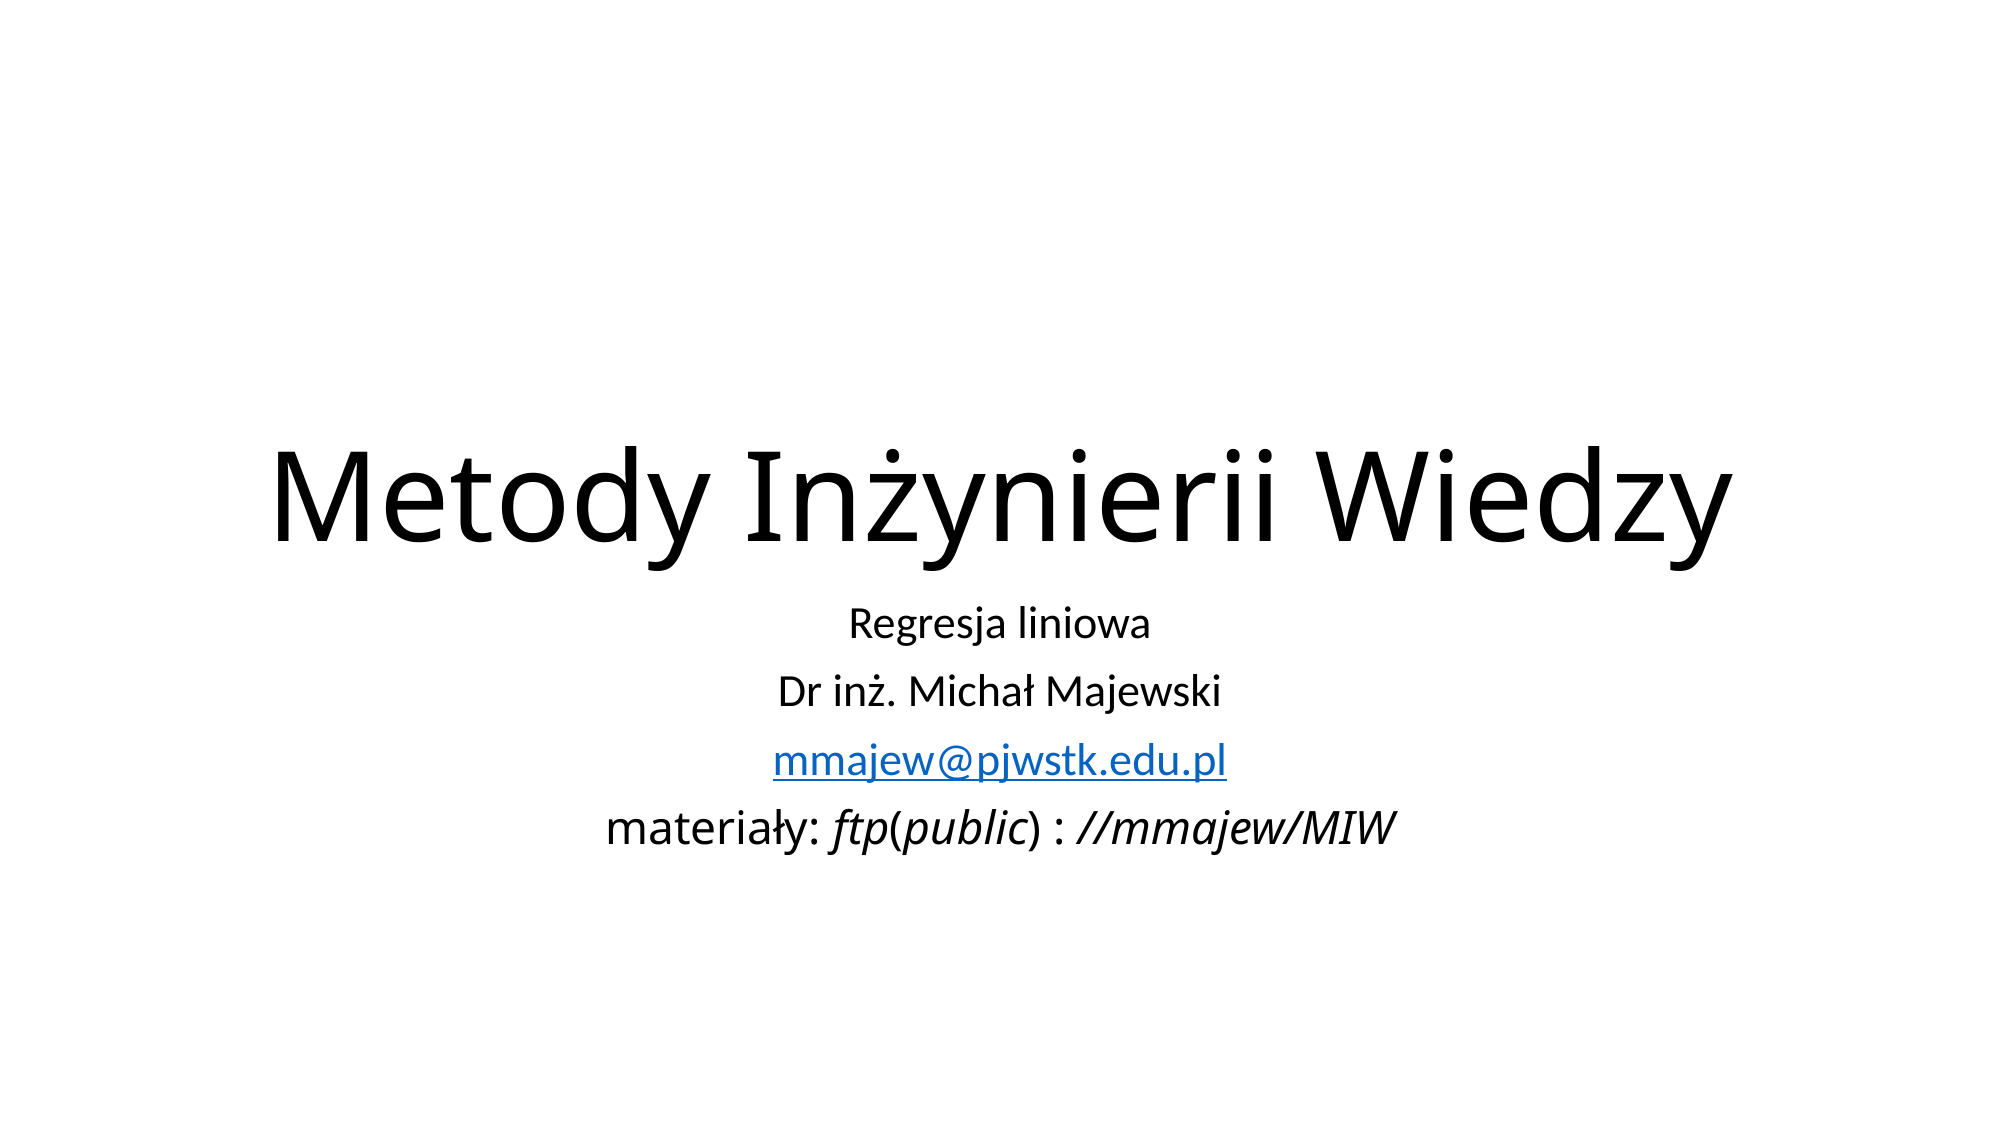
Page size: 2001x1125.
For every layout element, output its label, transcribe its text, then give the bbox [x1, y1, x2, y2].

title Metody Inżynierii Wiedzy [249, 184, 1750, 576]
subtitle Regresja liniowa Dr inż. Michał Majewski mmajew@pjwstk.edu.pl materiały: ftp(public) : //mmajew/MIW [249, 590, 1750, 863]
